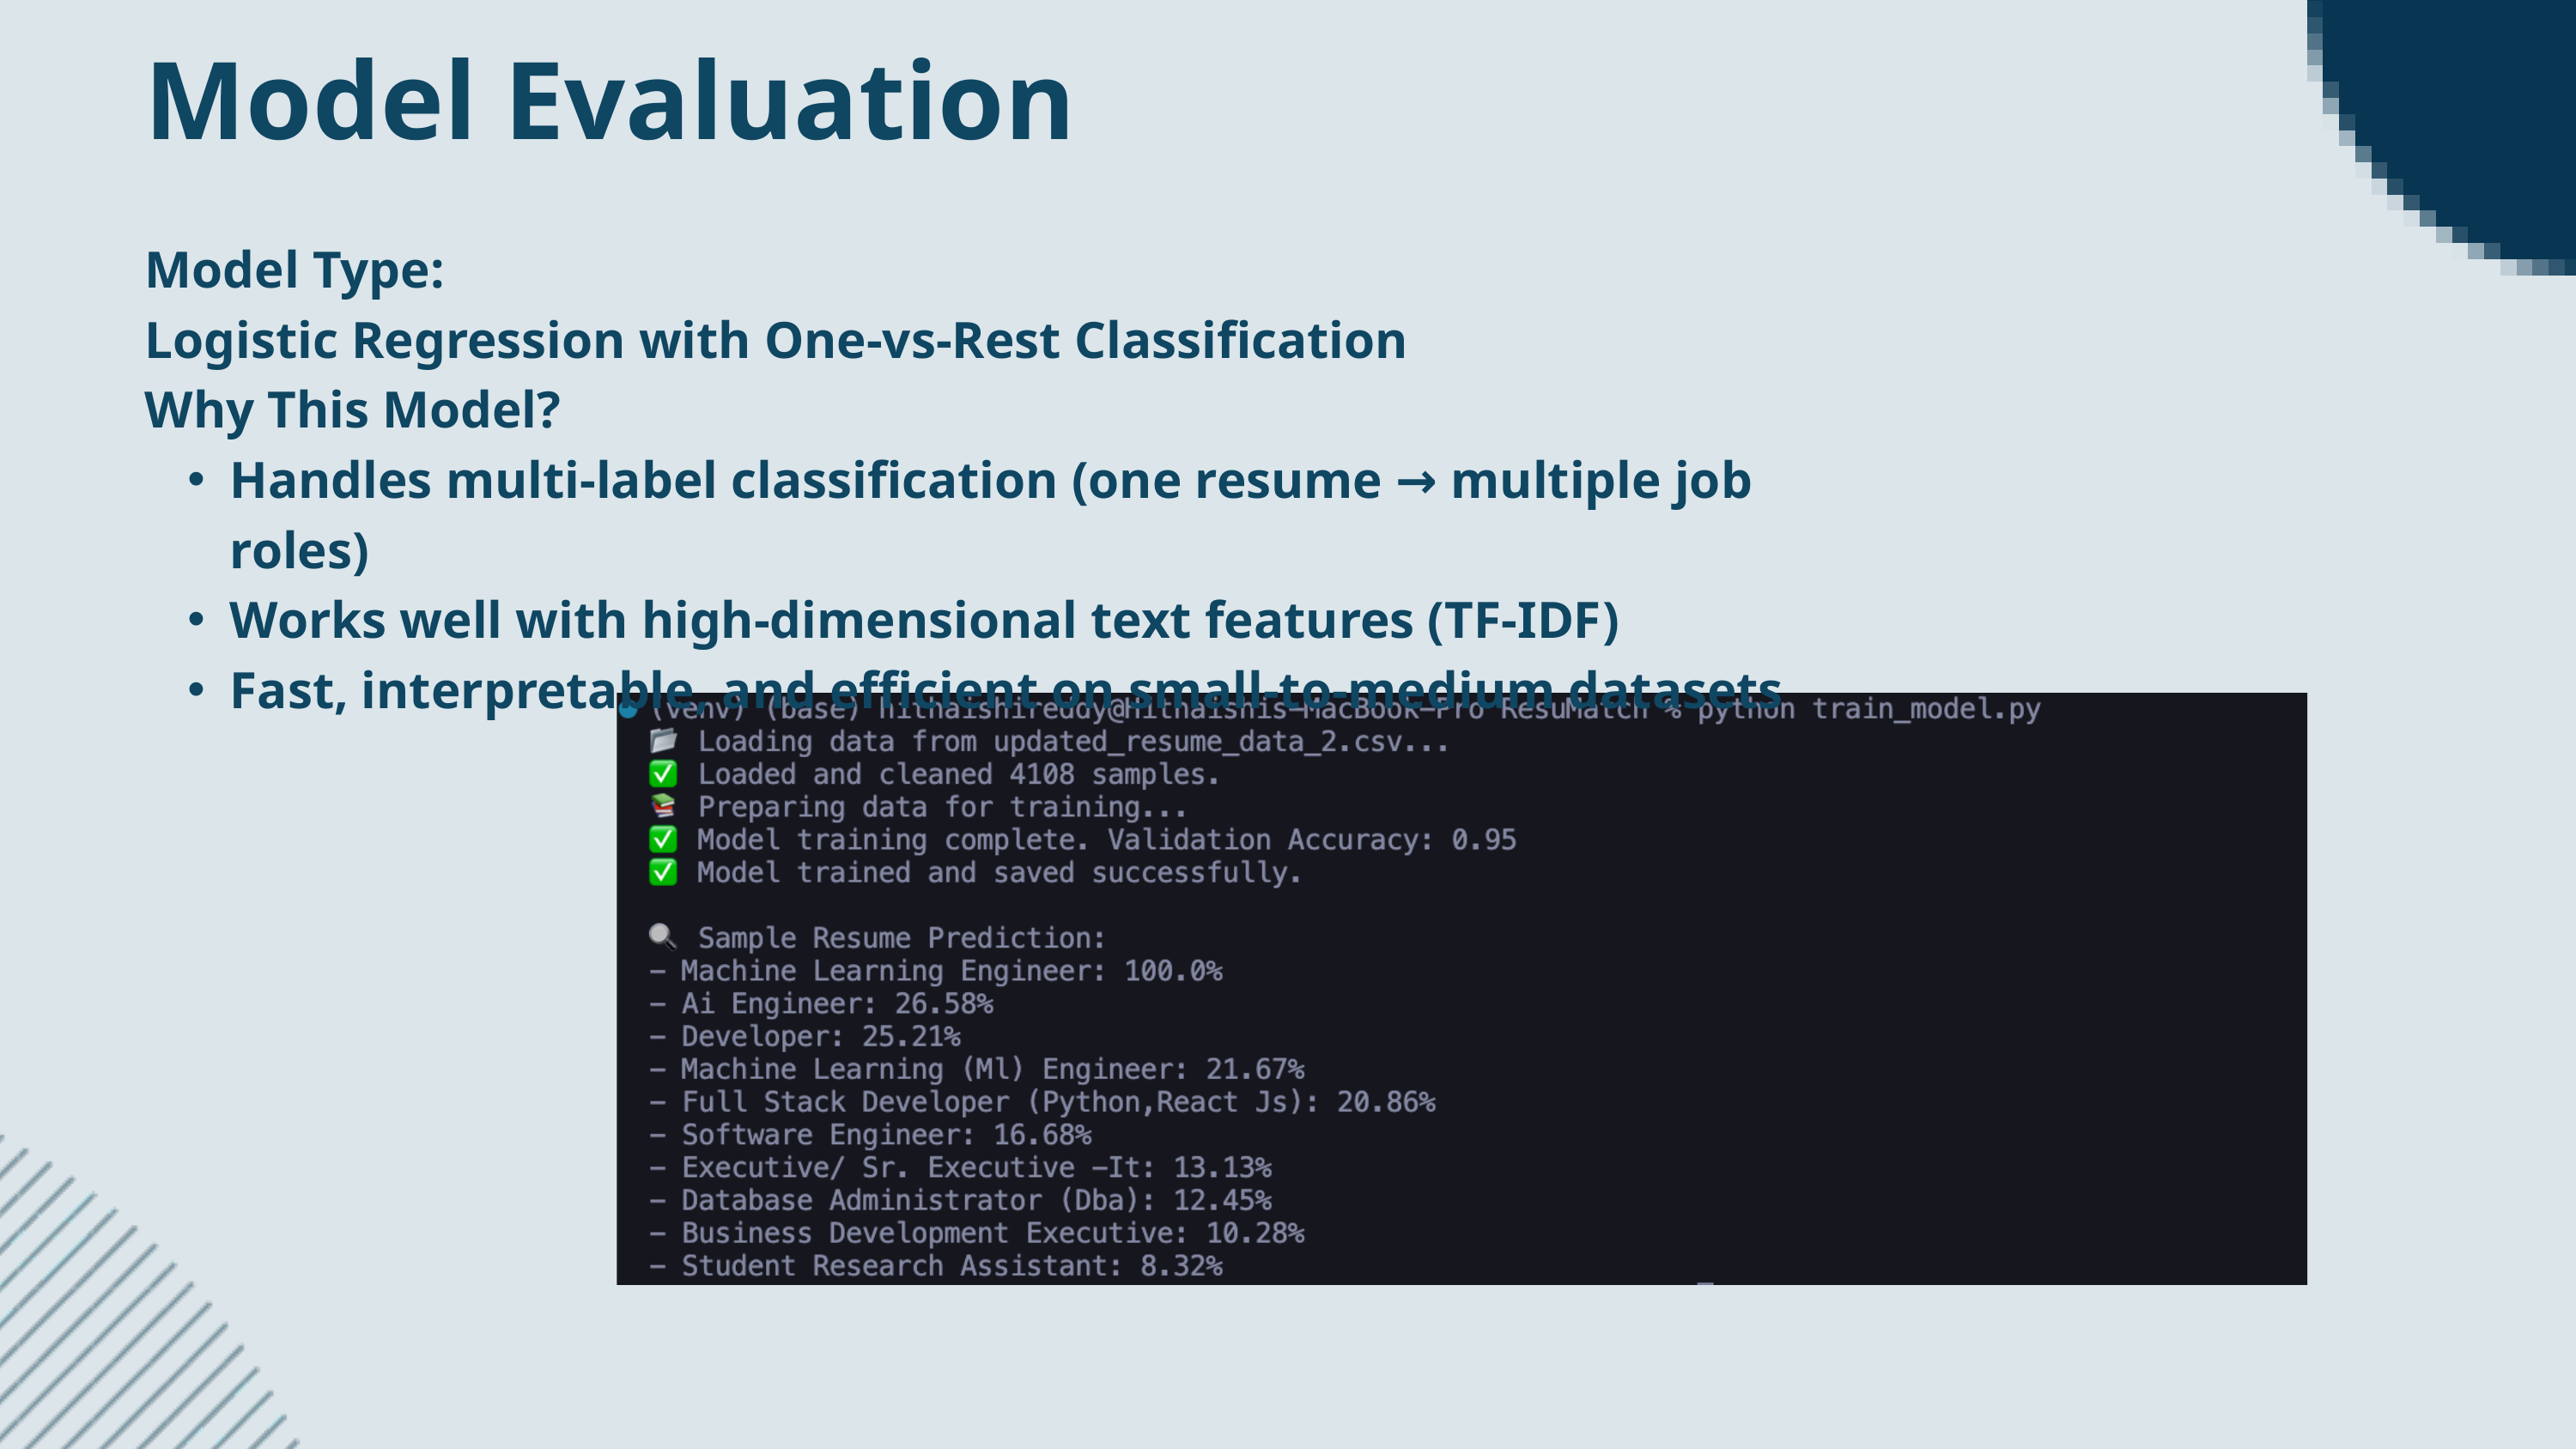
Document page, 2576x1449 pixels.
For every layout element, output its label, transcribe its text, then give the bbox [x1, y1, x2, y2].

text_box Model Type: Logistic Regression with One-vs-Rest Classification Why This Model? Handles multi-label classification (one resume → multiple job roles) Works well with high-dimensional text features (TF-IDF) Fast, interpretable, and efficient on small-to-medium datasets [144, 227, 1861, 789]
text_box [0, 1064, 361, 1449]
text_box Model Evaluation [144, 10, 1754, 161]
text_box [617, 693, 2308, 1285]
text_box [2307, 0, 2576, 276]
